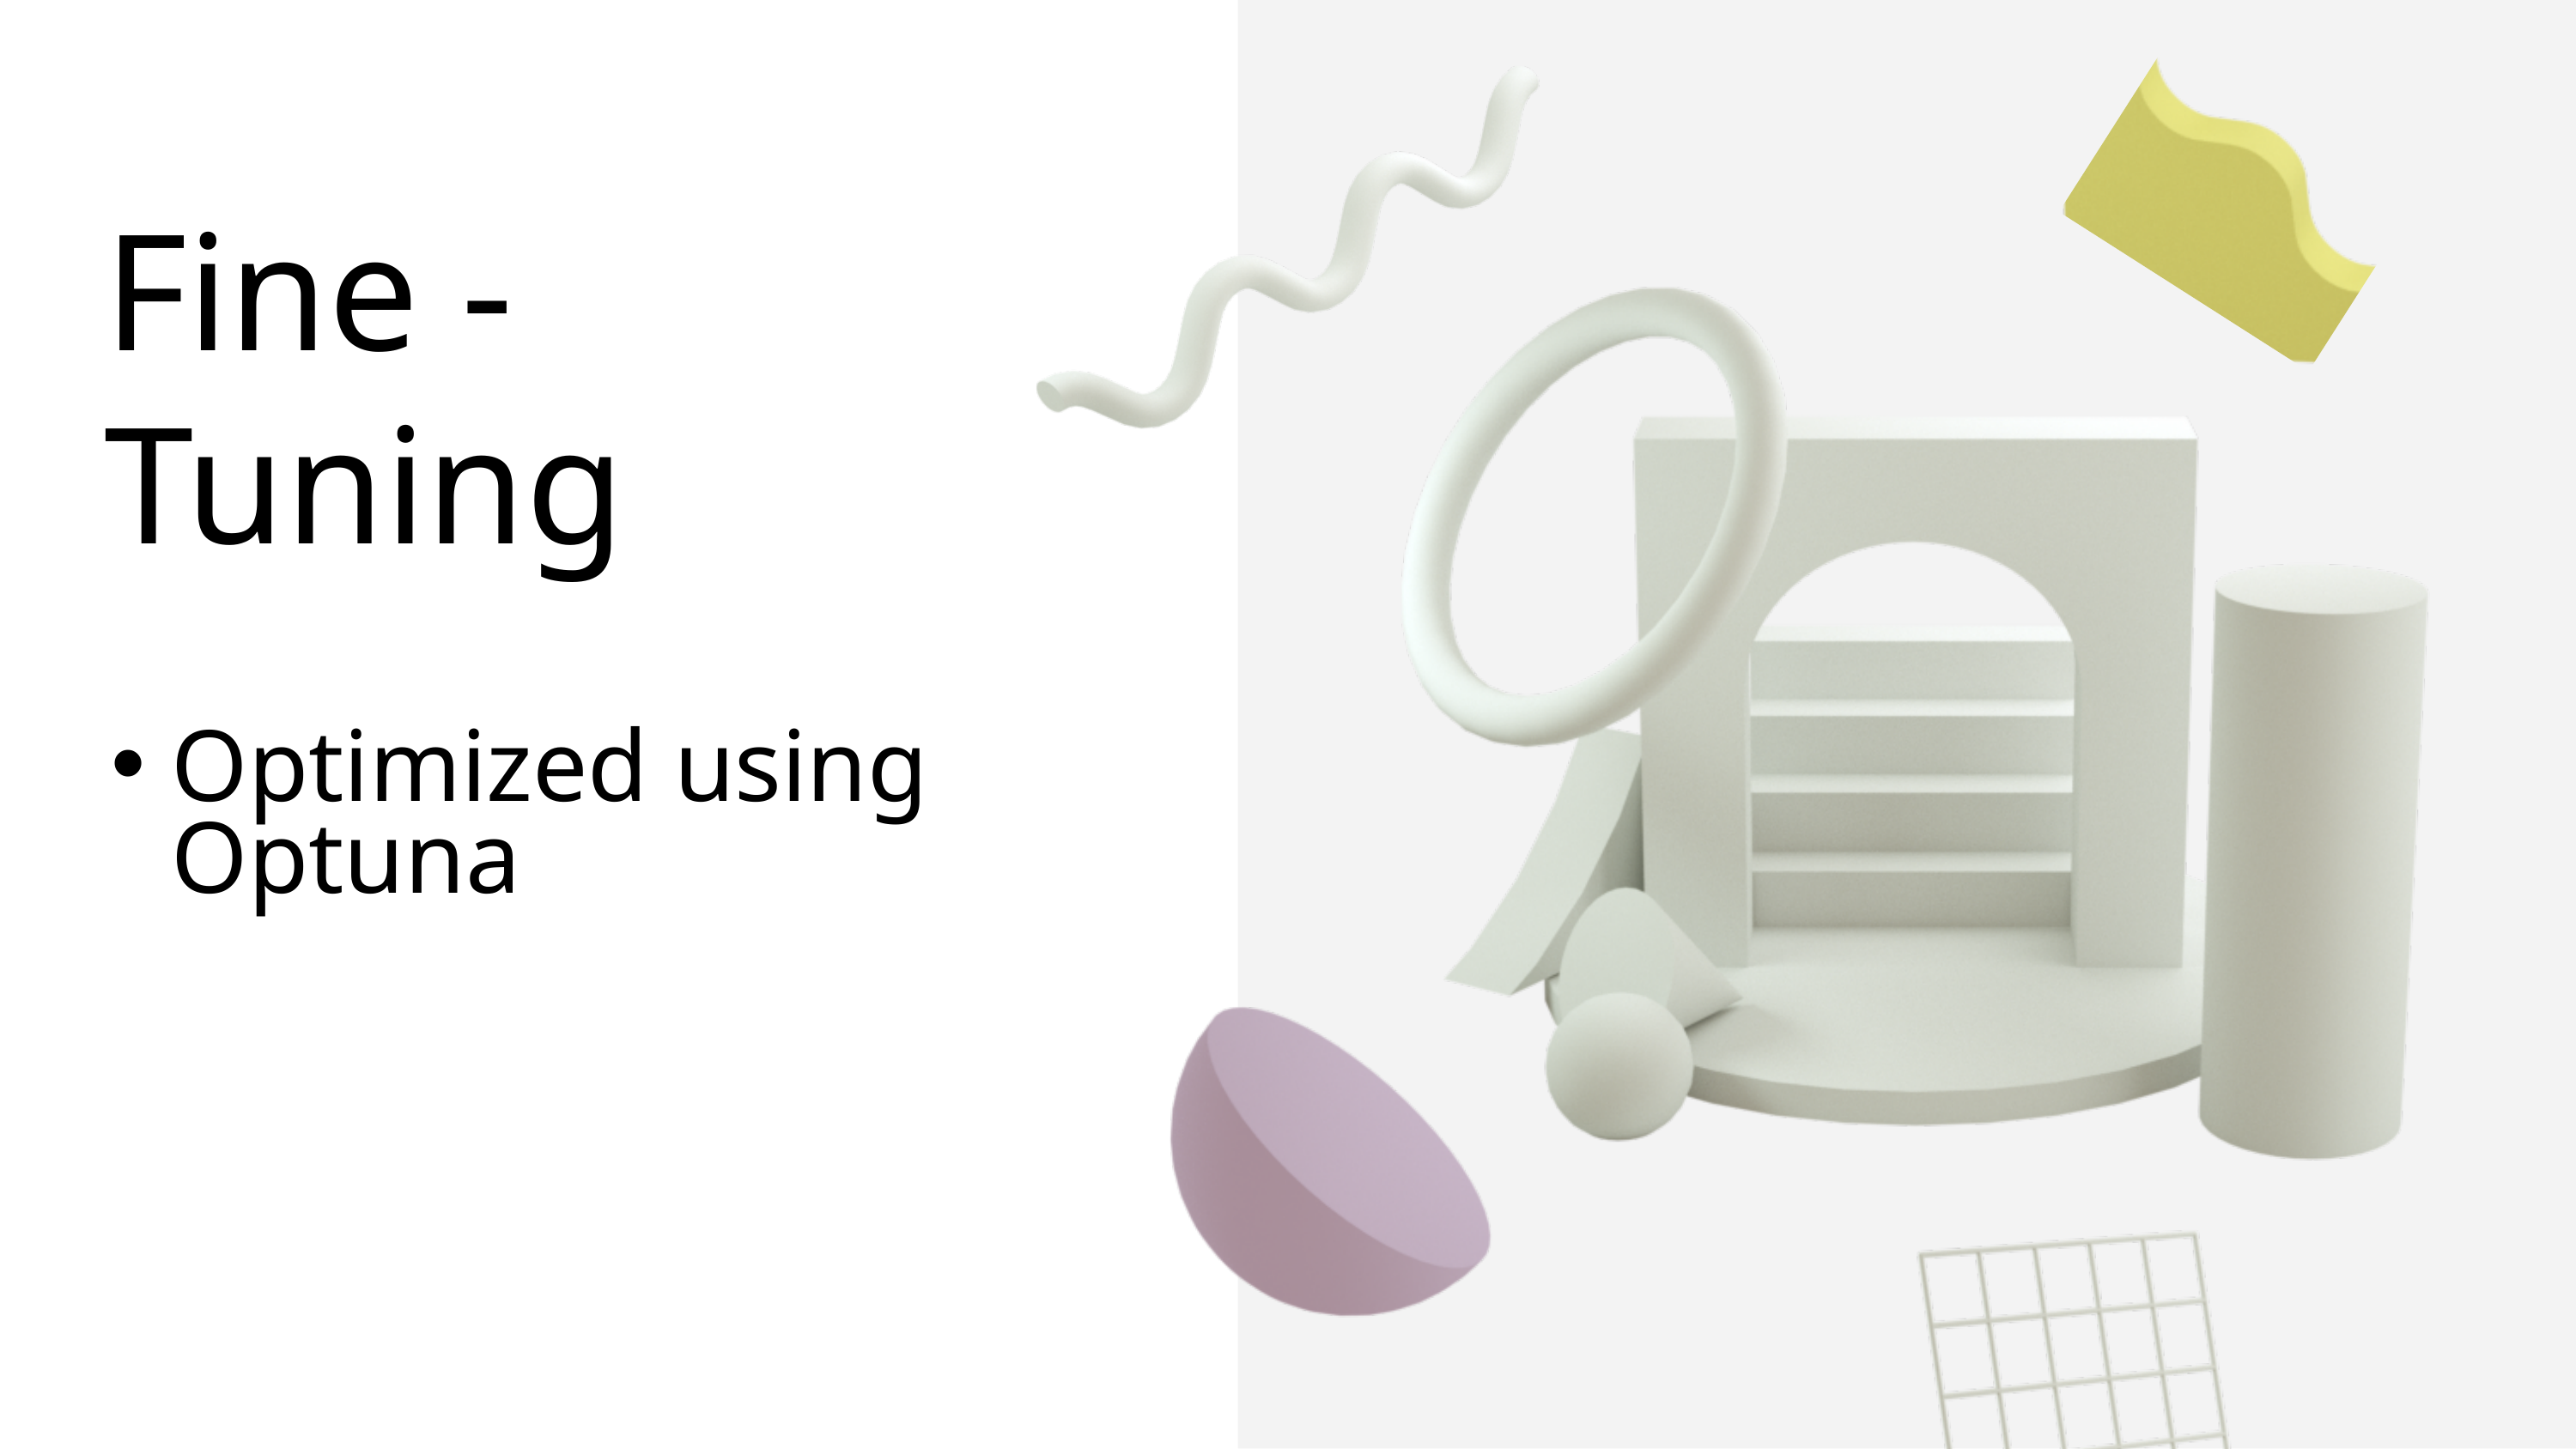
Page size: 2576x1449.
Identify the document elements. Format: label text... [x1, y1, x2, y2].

text_box [1036, 65, 1540, 429]
text_box [1400, 286, 2432, 1162]
text_box [1237, 0, 2576, 1449]
text_box Fine - Tuning [104, 189, 1042, 576]
text_box [2058, 0, 2464, 372]
text_box [1916, 1229, 2249, 1449]
text_box Optimized using Optuna [51, 729, 1288, 913]
text_box [1170, 1006, 1492, 1318]
